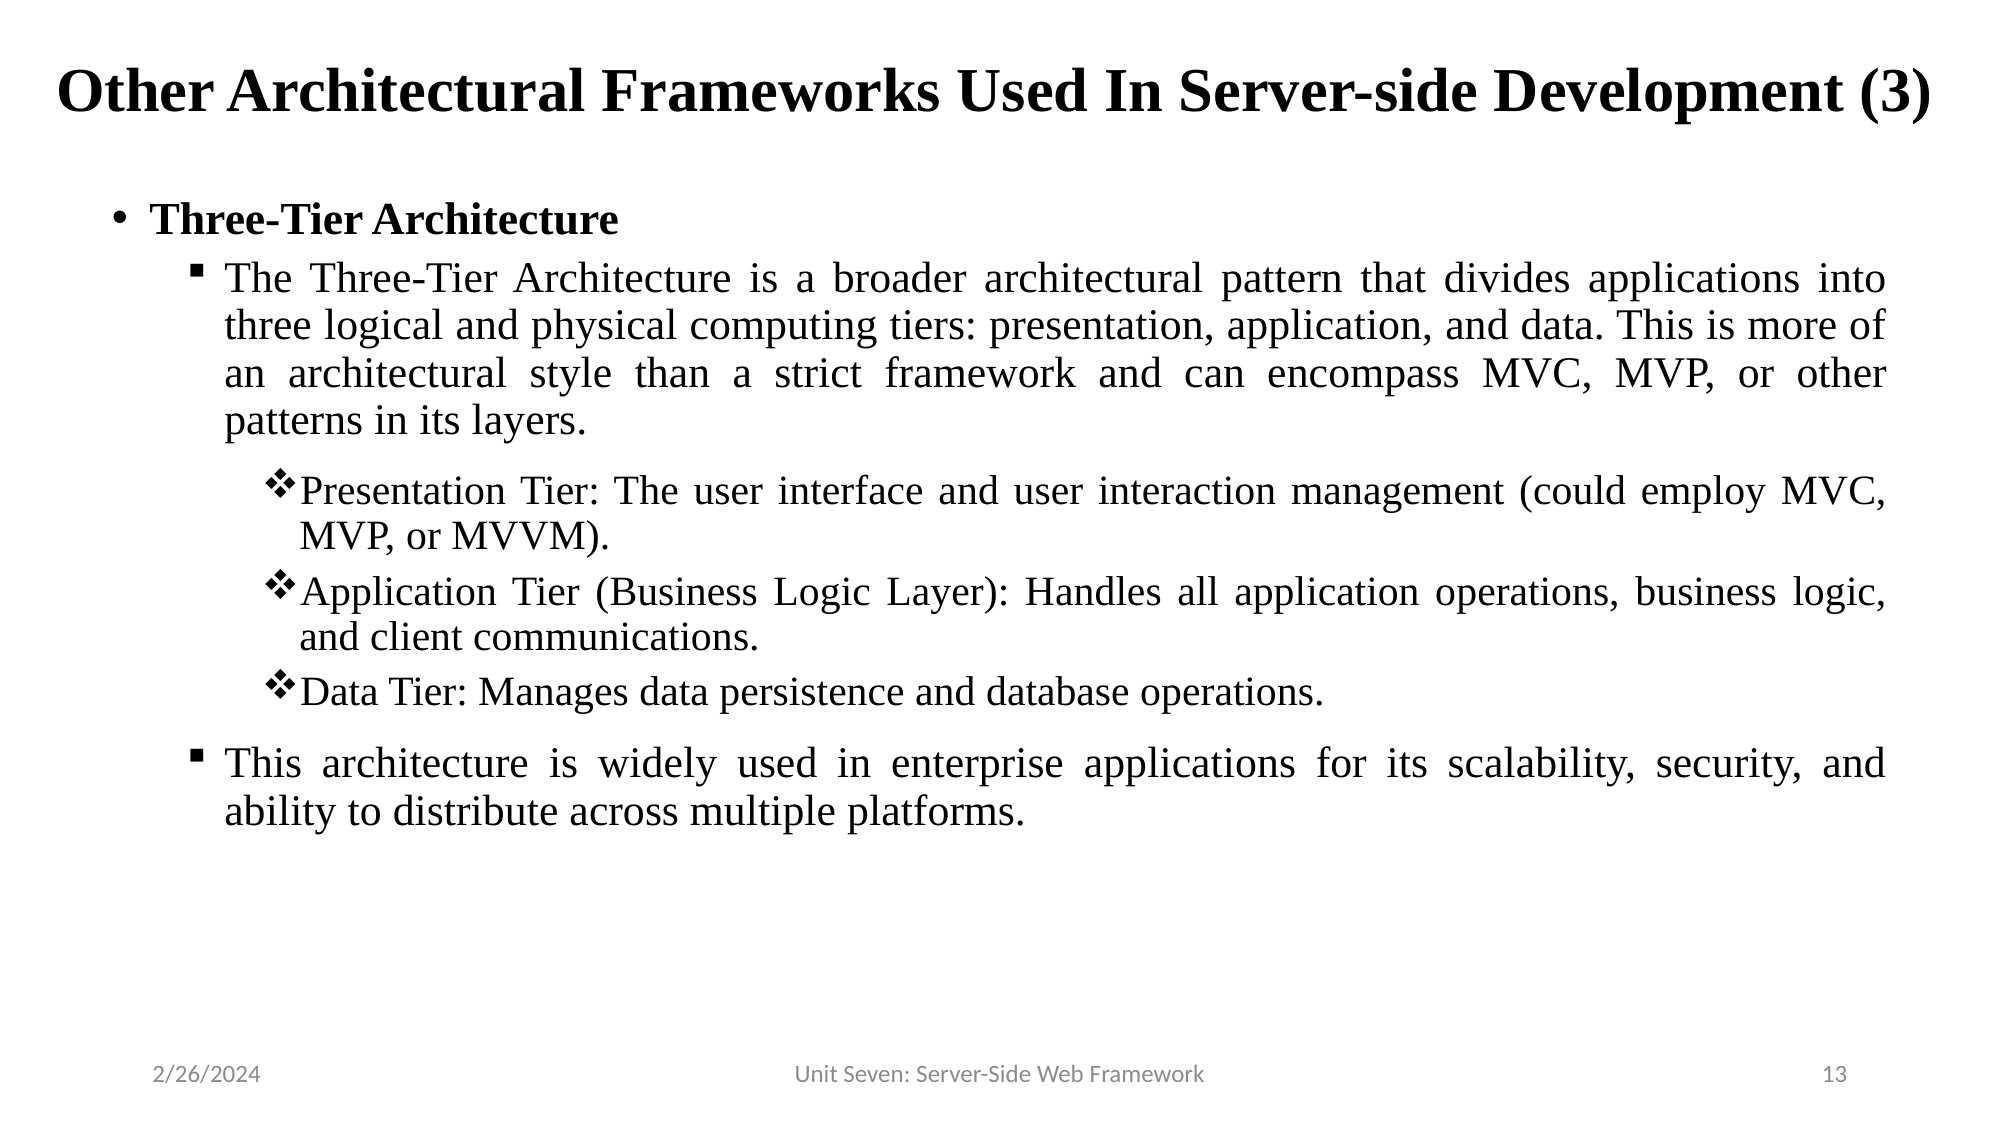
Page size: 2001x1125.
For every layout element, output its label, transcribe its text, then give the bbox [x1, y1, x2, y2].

list Three-Tier Architecture The Three-Tier Architecture is a broader architectural pattern that divides applications into three logical and physical computing tiers: presentation, application, and data. This is more of an architectural style than a strict framework and can encompass MVC, MVP, or other patterns in its layers. Presentation Tier: The user interface and user interaction management (could employ MVC, MVP, or MVVM). Application Tier (Business Logic Layer): Handles all application operations, business logic, and client communications. Data Tier: Manages data persistence and database operations. This architecture is widely used in enterprise applications for its scalability, security, and ability to distribute across multiple platforms. [96, 187, 1904, 986]
slide_number 13 [1412, 1042, 1863, 1103]
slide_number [137, 1042, 588, 1103]
footer Unit Seven: Server-Side Web Framework [662, 1042, 1338, 1103]
title Other Architectural Frameworks Used In Server-side Development (3) [21, 22, 1969, 160]
